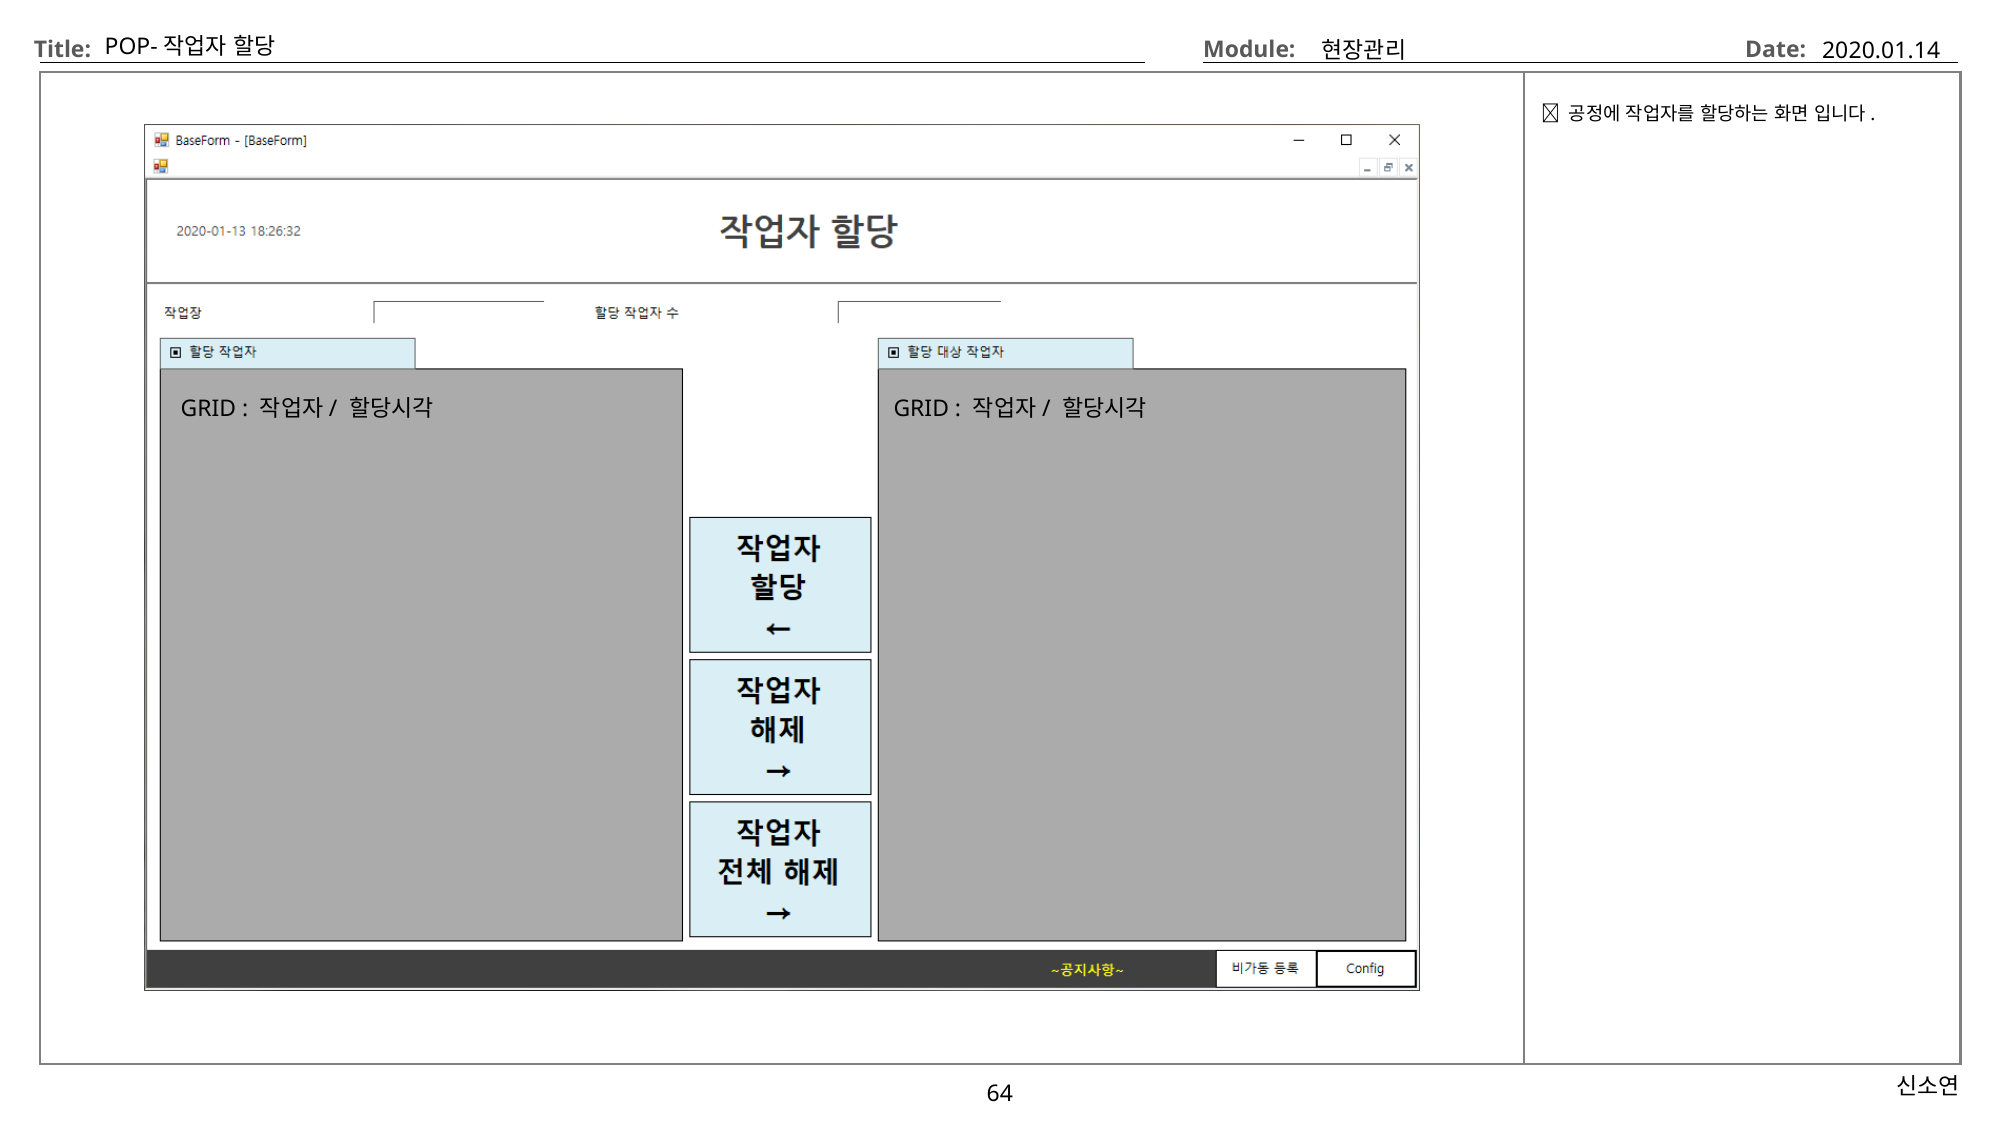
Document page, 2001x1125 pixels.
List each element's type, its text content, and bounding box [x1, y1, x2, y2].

list 현장관리 [1321, 31, 1651, 67]
title POP-작업자 할당 [104, 29, 1123, 66]
list 신소연 [1526, 1067, 1960, 1103]
text_box  공정에 작업자를 할당하는 화면 입니다. [1526, 72, 1960, 200]
list 2020.01.14 [1822, 31, 1990, 67]
picture [144, 124, 1420, 991]
